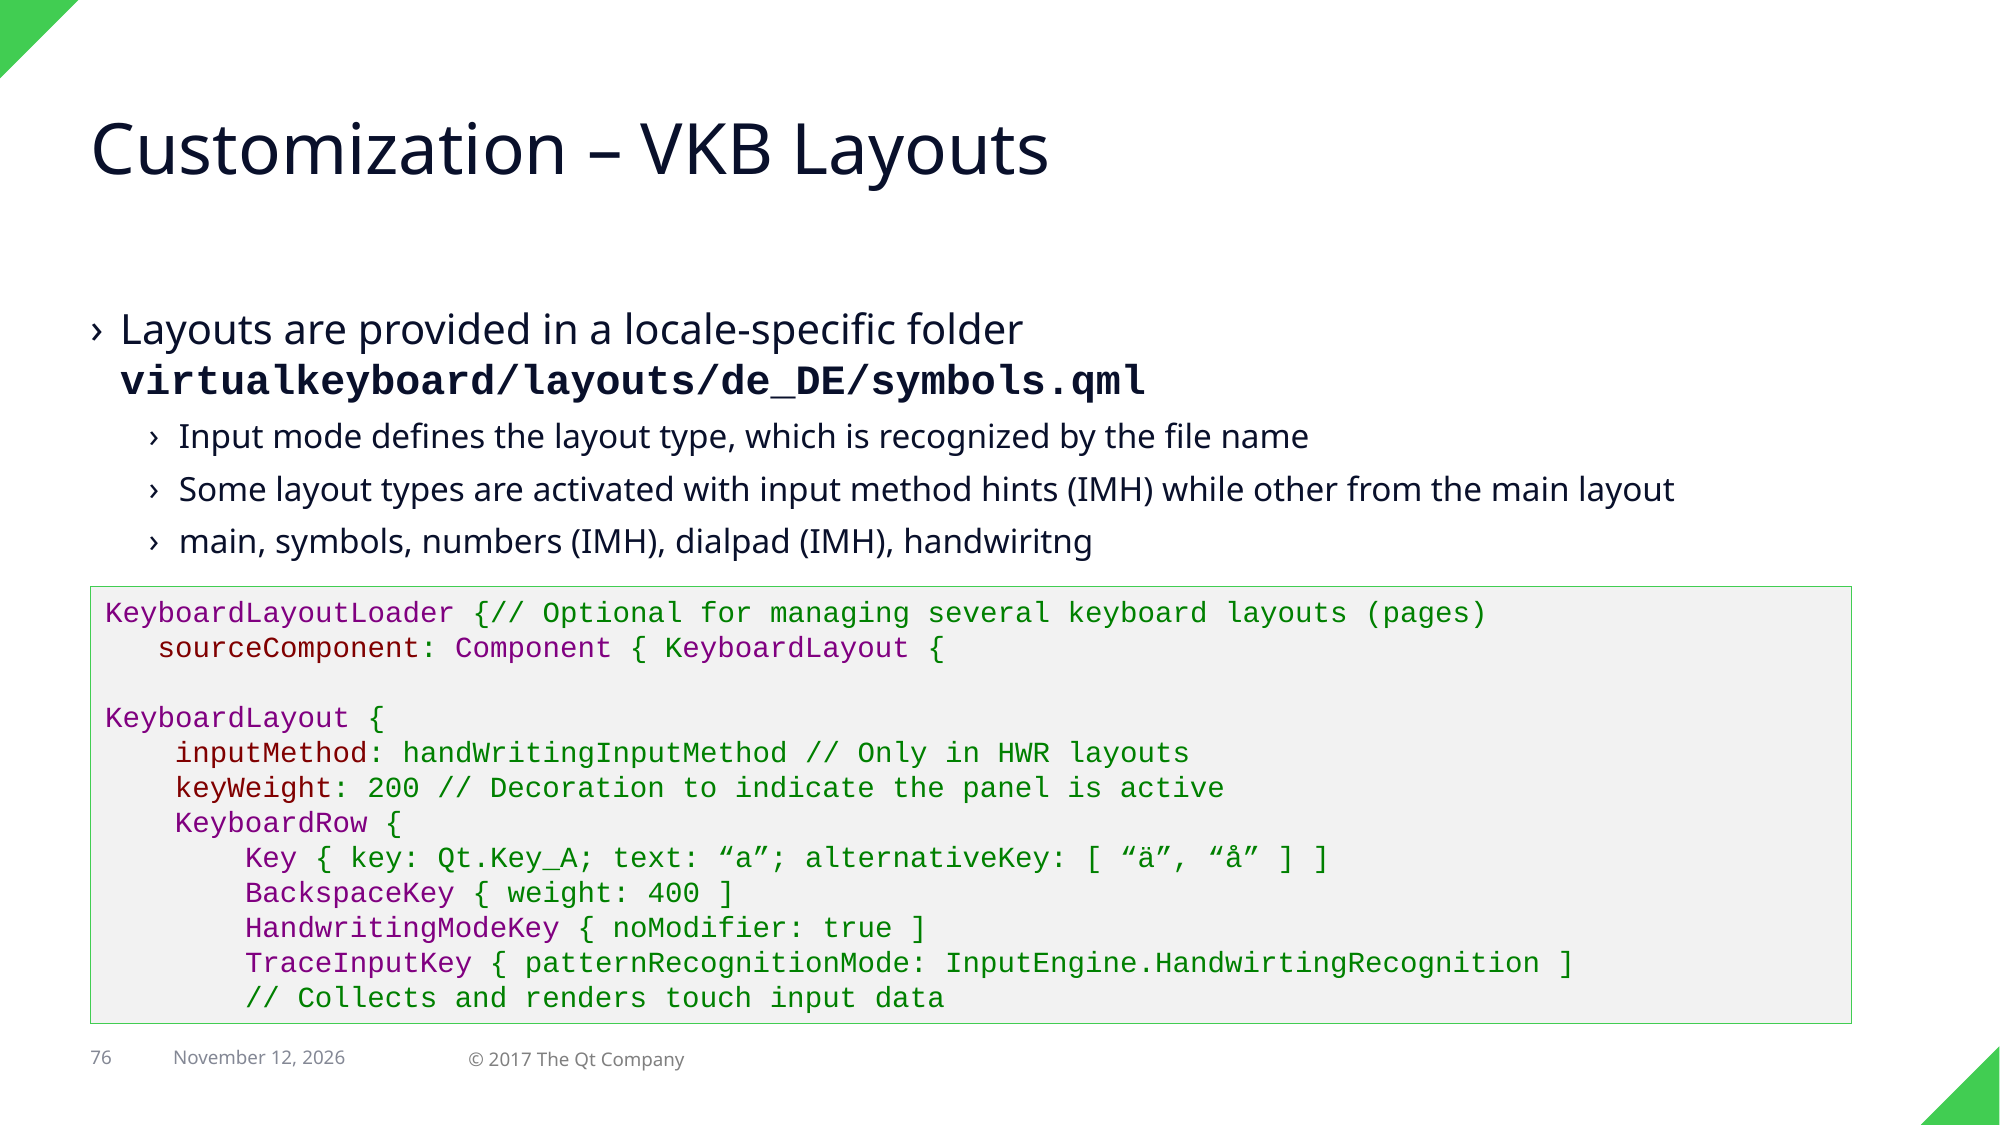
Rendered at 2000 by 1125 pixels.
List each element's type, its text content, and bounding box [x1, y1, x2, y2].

text_box KeyboardLayoutLoader {// Optional for managing several keyboard layouts (pages) sourceComponent: Component { KeyboardLayout { KeyboardLayout { inputMethod: handWritingInputMethod // Only in HWR layouts keyWeight: 200 // Decoration to indicate the panel is active KeyboardRow { Key { key: Qt.Key_A; text: “a”; alternativeKey: [ “ä”, “å” ] ] BackspaceKey { weight: 400 ] HandwritingModeKey { noModifier: true ] TraceInputKey { patternRecognitionMode: InputEngine.HandwirtingRecognition ] // Collects and renders touch input data [90, 586, 1852, 1024]
slide_number 76 [90, 1046, 174, 1071]
title Customization – VKB Layouts [90, 113, 1910, 268]
list Layouts are provided in a locale-specific folder virtualkeyboard/layouts/de_DE/symbols.qml Input mode defines the layout type, which is recognized by the file name Some layout types are activated with input method hints (IMH) while other from the main layout main, symbols, numbers (IMH), dialpad (IMH), handwiritng [90, 302, 1910, 575]
footer © 2017 The Qt Company [468, 1046, 1910, 1071]
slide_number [174, 1046, 468, 1071]
